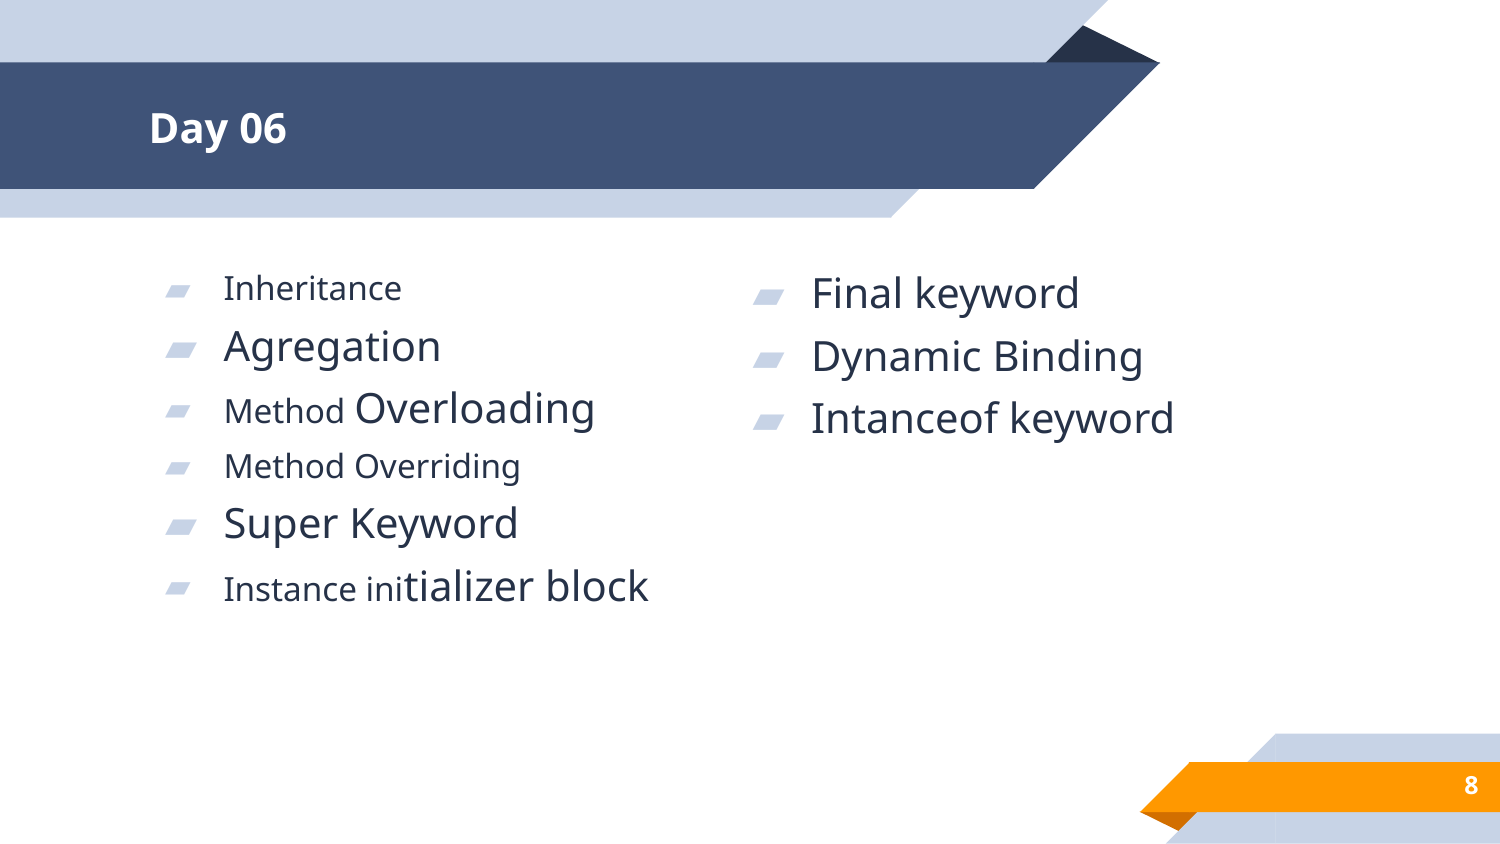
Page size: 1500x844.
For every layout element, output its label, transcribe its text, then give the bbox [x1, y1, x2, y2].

slide_number 8 [1249, 760, 1494, 813]
list Final keyword Dynamic Binding Intanceof keyword [721, 252, 1276, 700]
title Day 06 [133, 64, 997, 190]
list Inheritance Agregation Method Overloading Method Overriding Super Keyword Instance initializer block [133, 252, 688, 700]
